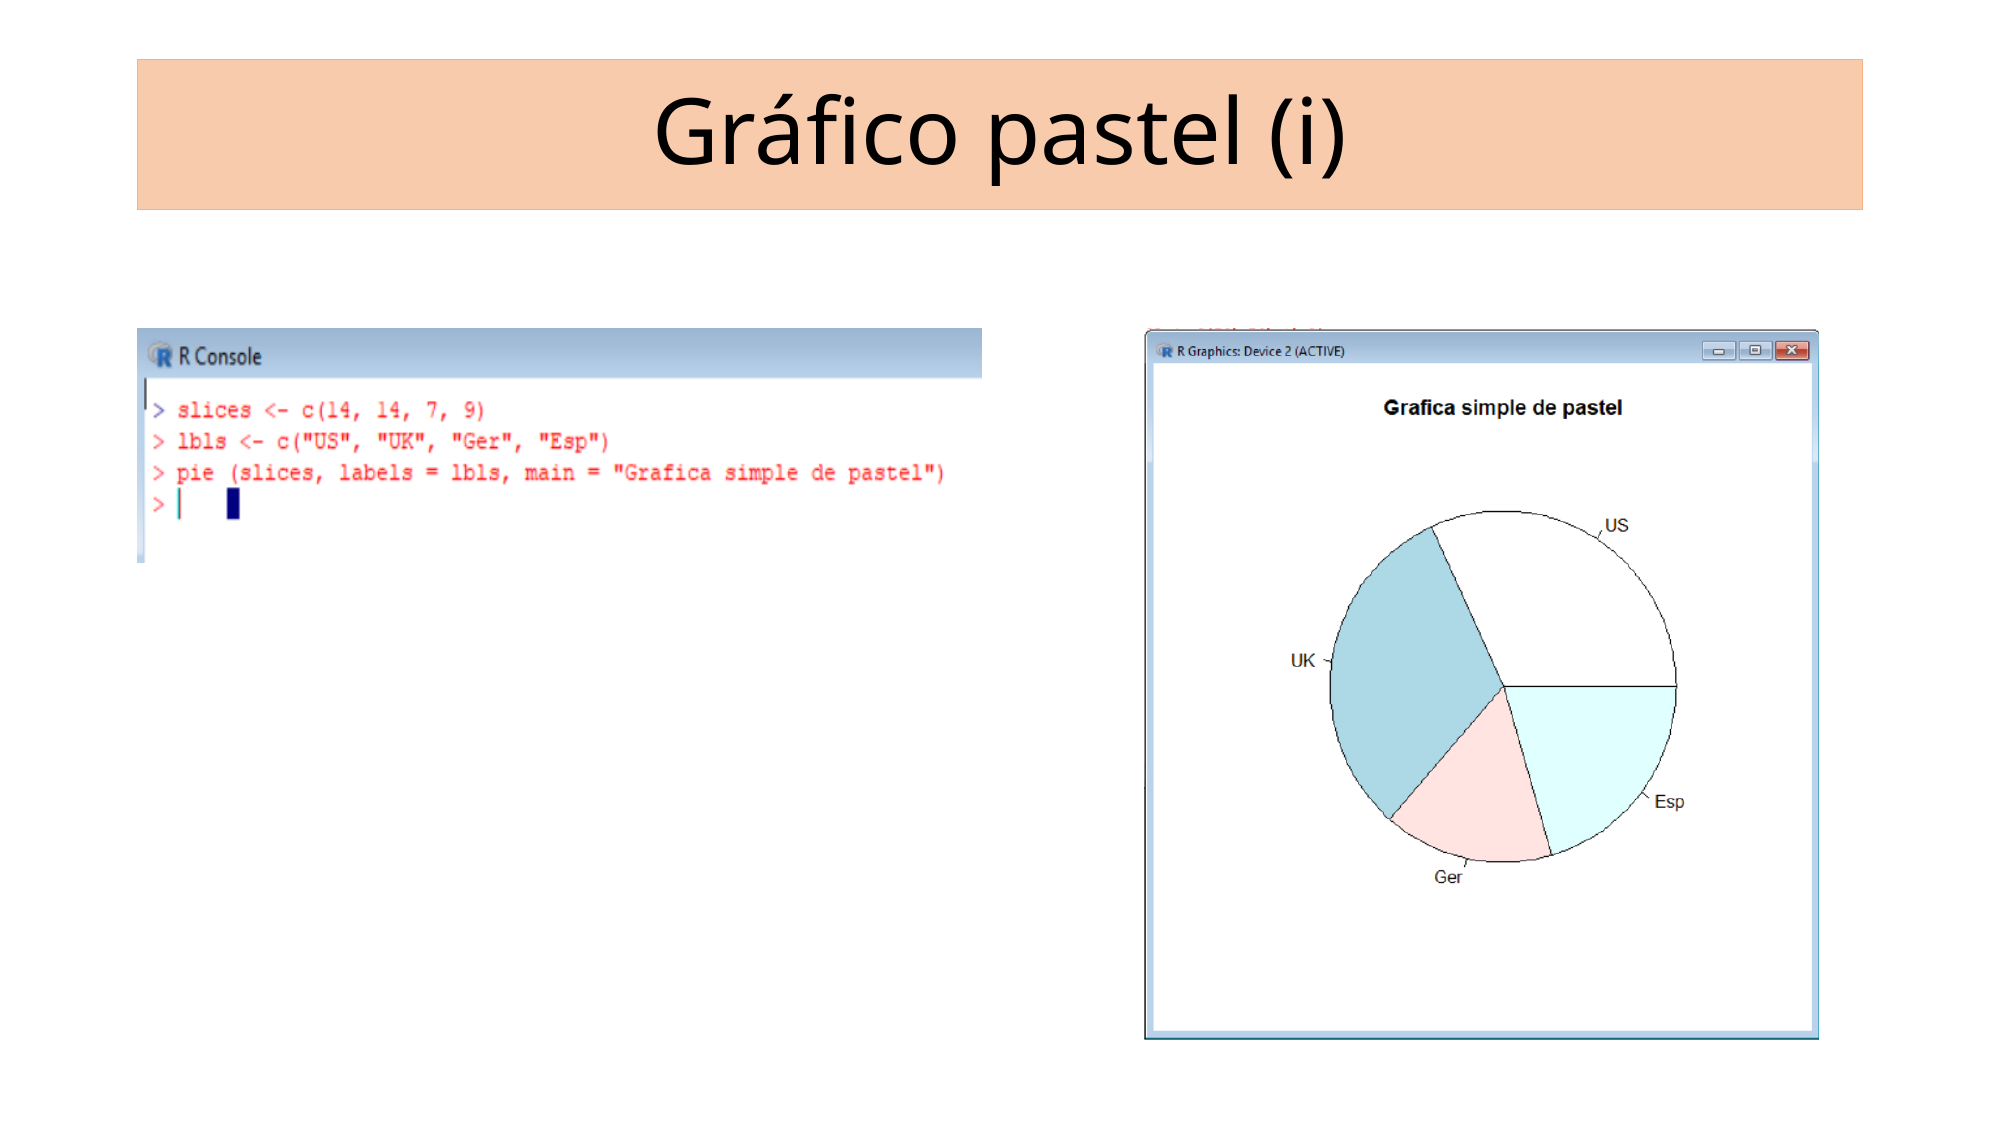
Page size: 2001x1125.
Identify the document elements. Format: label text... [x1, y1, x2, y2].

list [137, 328, 982, 563]
picture [1144, 328, 1819, 1040]
title Gráfico pastel (i) [137, 59, 1863, 210]
